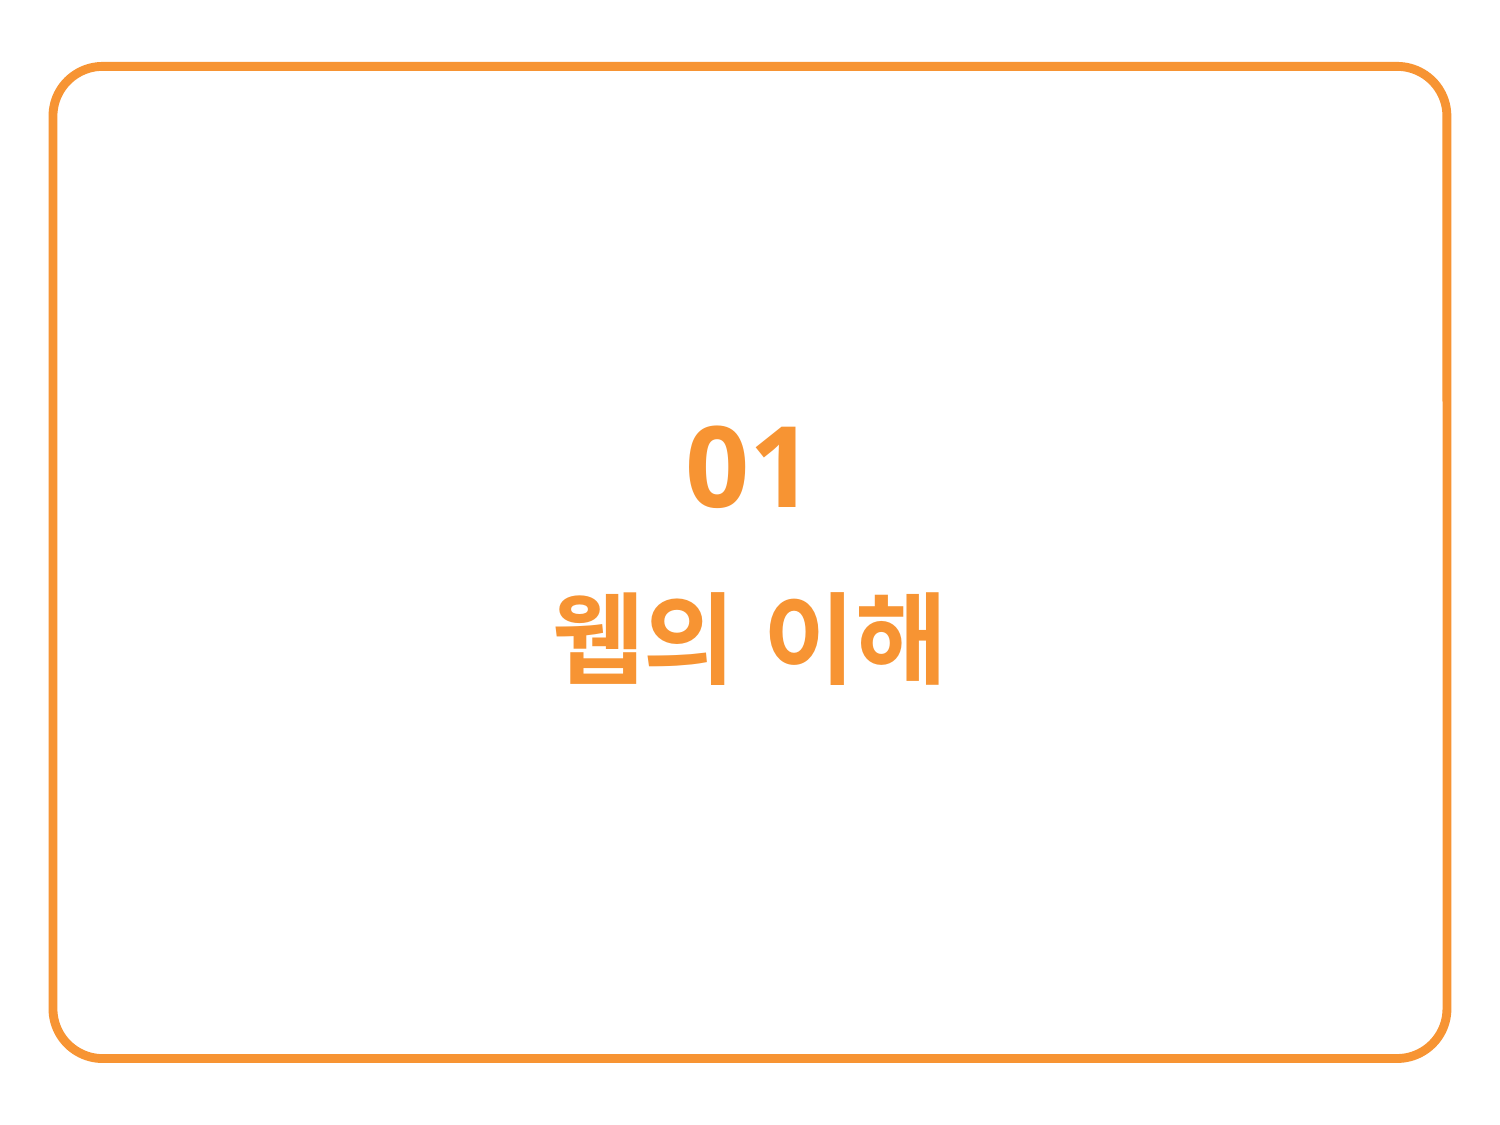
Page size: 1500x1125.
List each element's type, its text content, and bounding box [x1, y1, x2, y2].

list 웹의 이해 [117, 559, 1383, 715]
list 01 [117, 385, 1383, 540]
